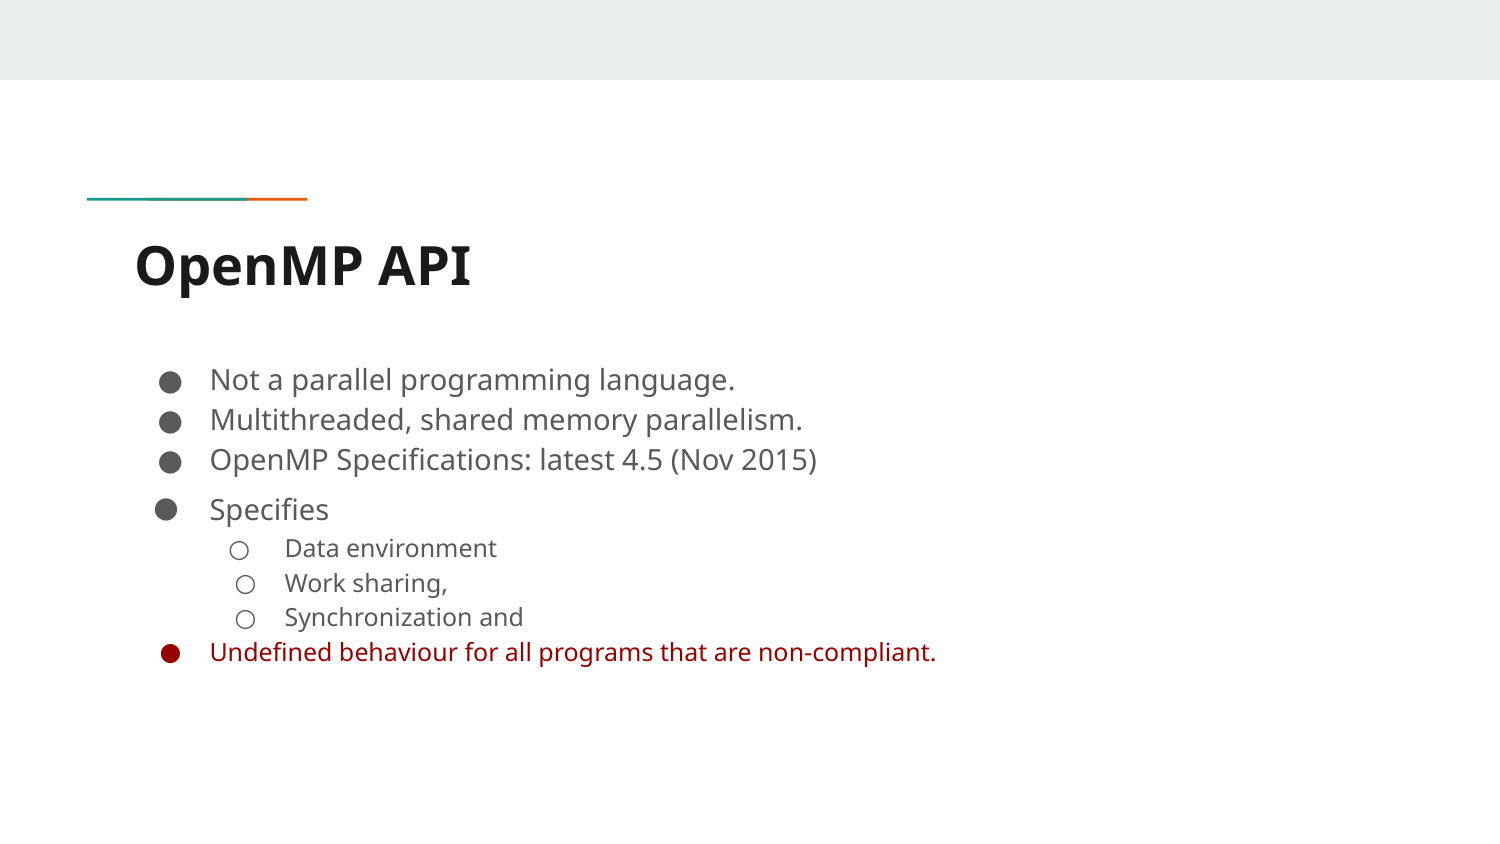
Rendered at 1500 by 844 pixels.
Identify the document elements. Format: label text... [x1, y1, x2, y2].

list Not a parallel programming language. Multithreaded, shared memory parallelism. OpenMP Specifications: latest 4.5 (Nov 2015) Specifies Data environment Work sharing, Synchronization and Undefined behaviour for all programs that are non-compliant. [119, 341, 1381, 749]
title OpenMP API [119, 216, 1381, 305]
